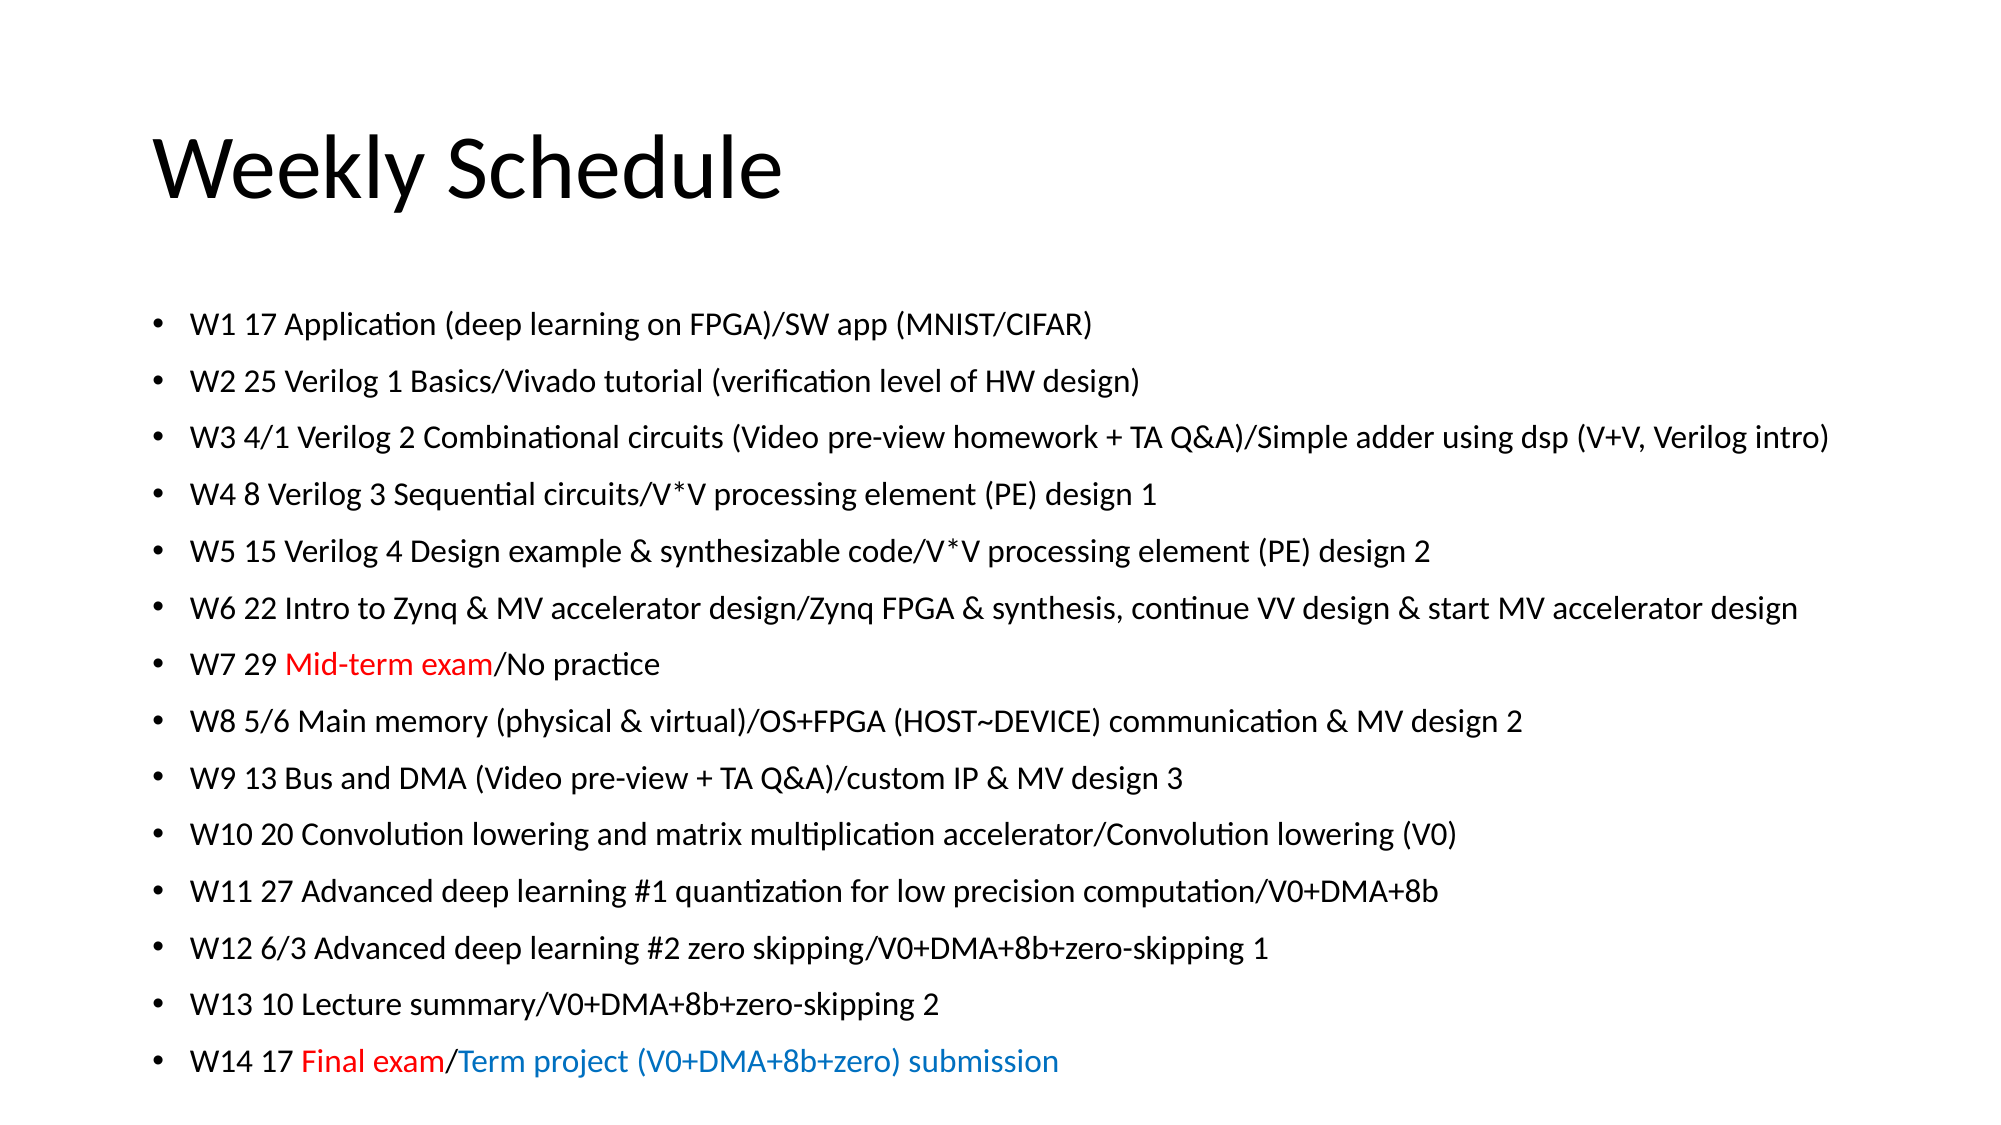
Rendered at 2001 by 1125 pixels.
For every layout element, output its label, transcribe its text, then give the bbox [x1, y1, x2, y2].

list W1 17 Application (deep learning on FPGA)/SW app (MNIST/CIFAR) W2 25 Verilog 1 Basics/Vivado tutorial (verification level of HW design) W3 4/1 Verilog 2 Combinational circuits (Video pre-view homework + TA Q&A)/Simple adder using dsp (V+V, Verilog intro) W4 8 Verilog 3 Sequential circuits/V*V processing element (PE) design 1 W5 15 Verilog 4 Design example & synthesizable code/V*V processing element (PE) design 2 W6 22 Intro to Zynq & MV accelerator design/Zynq FPGA & synthesis, continue VV design & start MV accelerator design W7 29 Mid-term exam/No practice W8 5/6 Main memory (physical & virtual)/OS+FPGA (HOST~DEVICE) communication & MV design 2 W9 13 Bus and DMA (Video pre-view + TA Q&A)/custom IP & MV design 3 W10 20 Convolution lowering and matrix multiplication accelerator/Convolution lowering (V0) W11 27 Advanced deep learning #1 quantization for low precision computation/V0+DMA+8b W12 6/3 Advanced deep learning #2 zero skipping/V0+DMA+8b+zero-skipping 1 W13 10 Lecture summary/V0+DMA+8b+zero-skipping 2 W14 17 Final exam/Term project (V0+DMA+8b+zero) submission [137, 299, 1917, 1090]
title Weekly Schedule [137, 59, 1863, 278]
